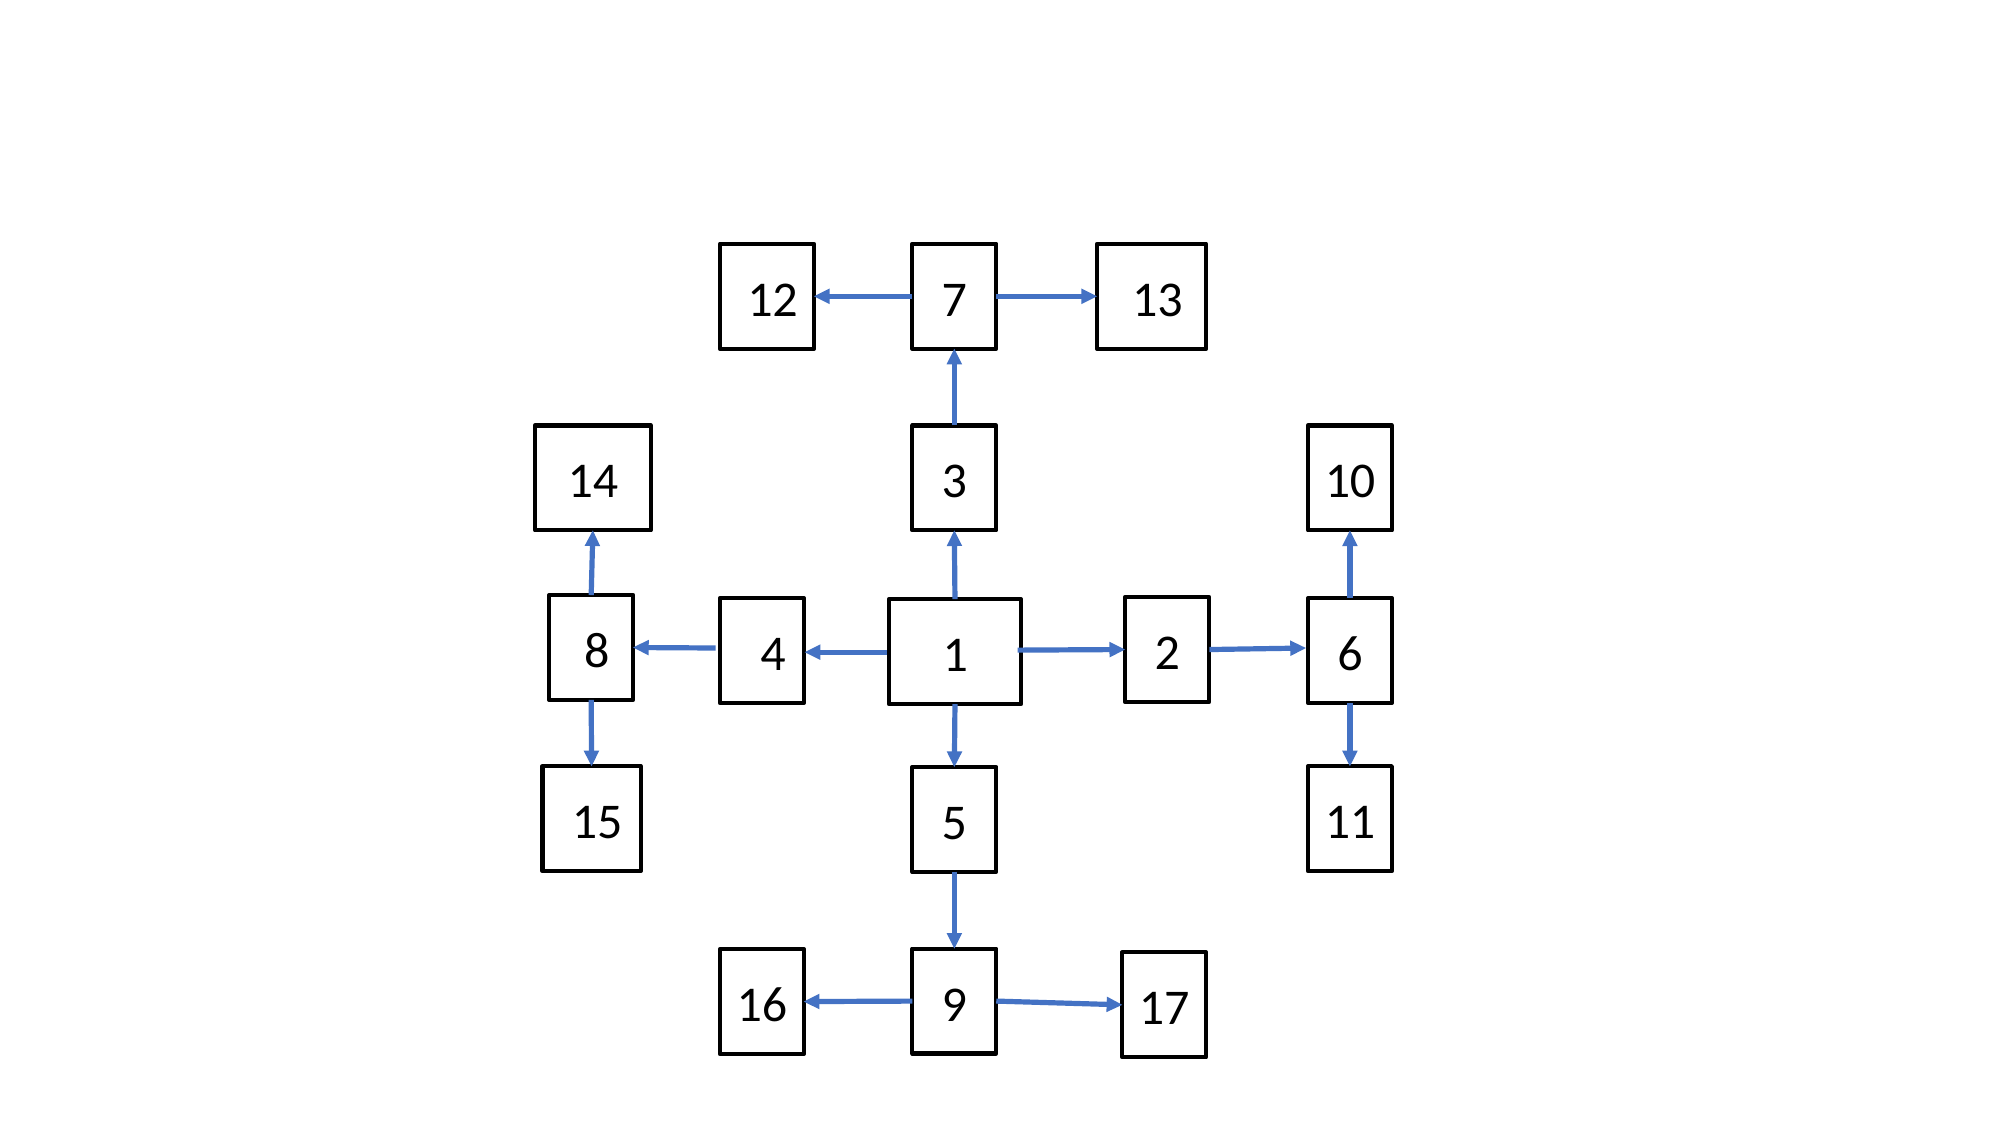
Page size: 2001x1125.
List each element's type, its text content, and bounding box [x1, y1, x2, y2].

text_box 5 [912, 766, 997, 872]
text_box 11 [1308, 766, 1392, 872]
text_box 12 [719, 243, 814, 349]
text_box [996, 1001, 1123, 1006]
text_box 4 [719, 598, 804, 703]
text_box 8 [549, 594, 634, 700]
text_box 3 [912, 425, 997, 531]
text_box 14 [534, 425, 651, 531]
text_box 9 [912, 948, 997, 1054]
text_box 1 [888, 599, 1022, 705]
text_box 15 [542, 766, 641, 872]
text_box 16 [719, 949, 804, 1055]
text_box 6 [1308, 598, 1392, 703]
text_box 17 [1122, 952, 1207, 1058]
text_box 13 [1097, 243, 1207, 349]
text_box 2 [1125, 597, 1210, 702]
text_box 10 [1308, 425, 1392, 531]
text_box 7 [912, 243, 997, 349]
